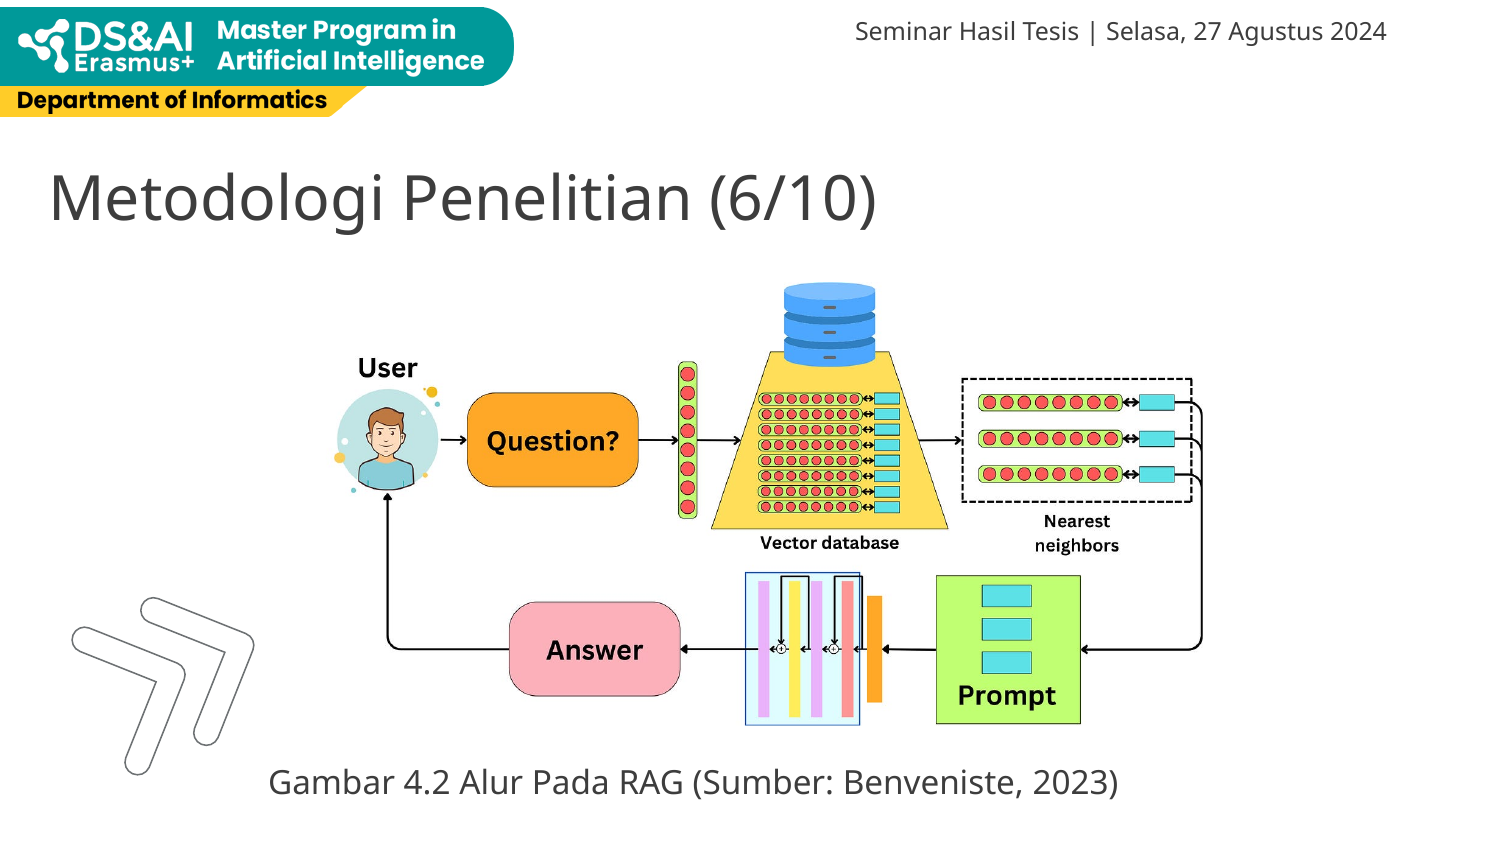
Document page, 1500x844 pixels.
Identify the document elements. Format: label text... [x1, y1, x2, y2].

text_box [58, 599, 233, 773]
text_box Seminar Hasil Tesis | Selasa, 27 Agustus 2024 [855, 13, 1500, 46]
title Metodologi Penelitian (6/10) [33, 143, 1298, 228]
picture [0, 7, 514, 117]
list Gambar 4.2 Alur Pada RAG (Sumber: Benveniste, 2023) [228, 746, 1321, 831]
picture [316, 282, 1203, 726]
